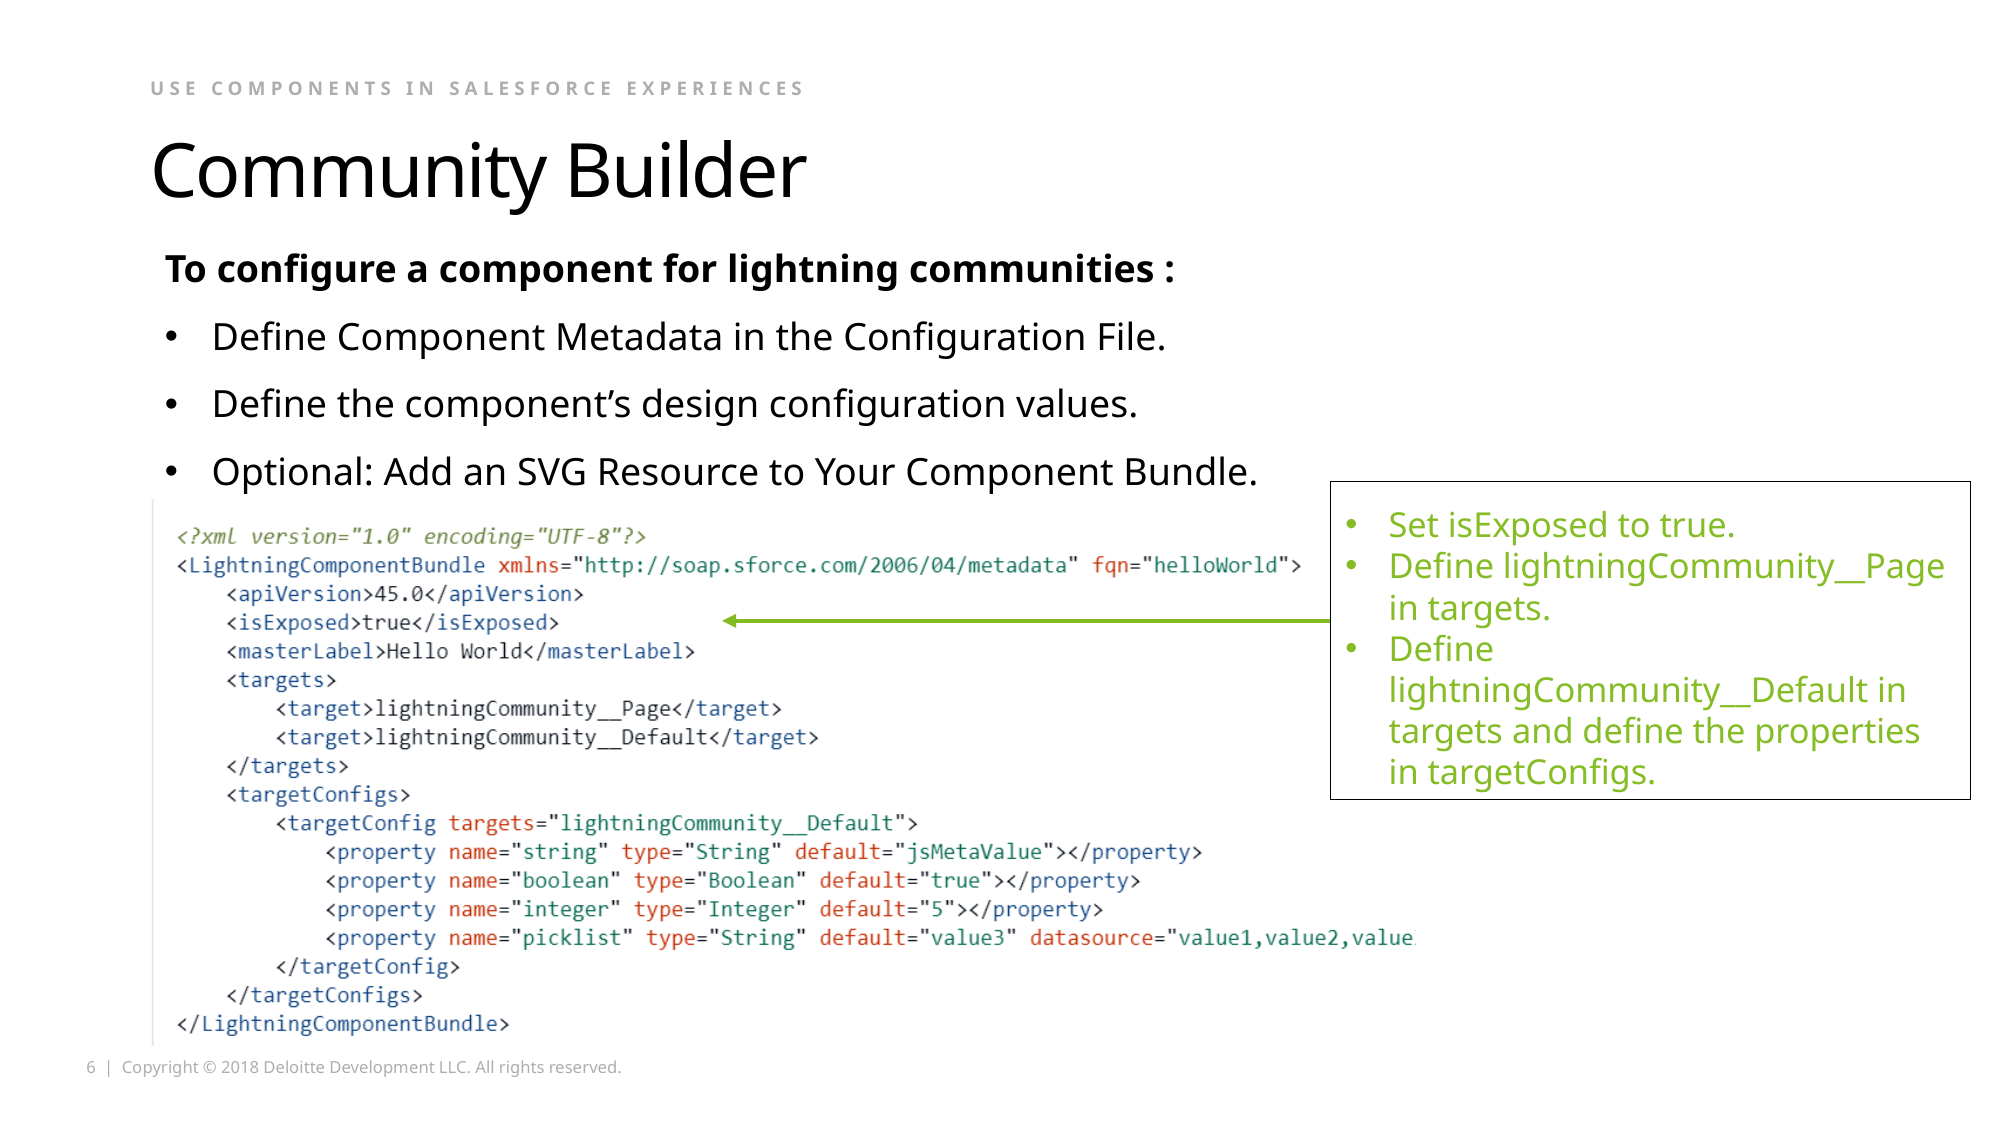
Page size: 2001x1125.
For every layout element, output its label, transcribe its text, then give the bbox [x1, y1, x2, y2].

title Community Builder [150, 113, 1850, 212]
list Use components in salesforce experiences [150, 76, 864, 110]
picture [150, 499, 1416, 1046]
text_box Set isExposed to true. Define lightningCommunity__Page in targets. Define lightningCommunity__Default in targets and define the properties in targetConfigs. [1330, 481, 1971, 800]
text_box To configure a component for lightning communities : Define Component Metadata in the Configuration File. Define the component’s design configuration values. Optional: Add an SVG Resource to Your Component Bundle. [149, 215, 1938, 621]
